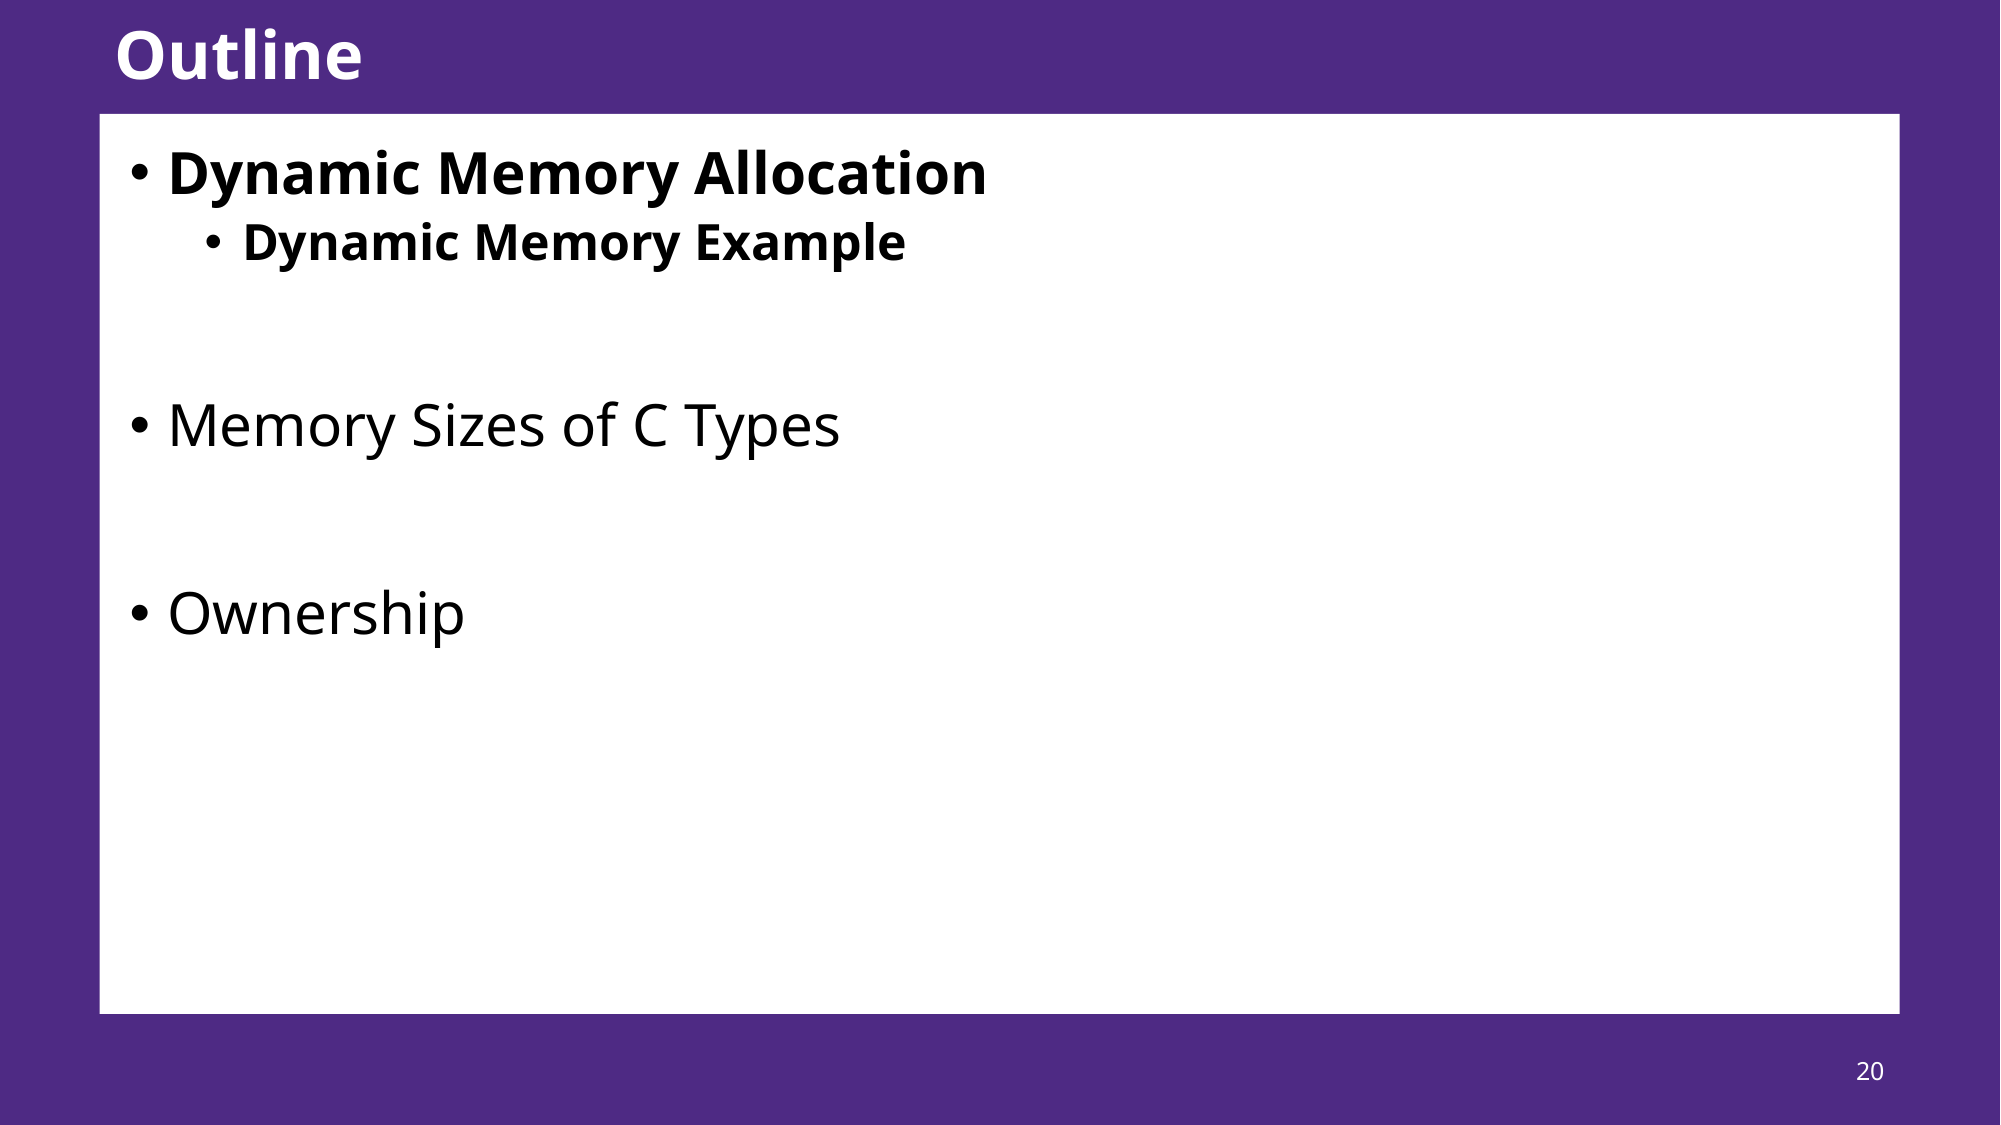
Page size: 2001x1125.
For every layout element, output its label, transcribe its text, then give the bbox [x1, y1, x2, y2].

title Outline [99, 1, 1900, 114]
list Dynamic Memory Allocation Dynamic Memory Example Memory Sizes of C Types Ownership [99, 114, 1900, 1014]
slide_number 20 [1749, 1042, 1900, 1103]
